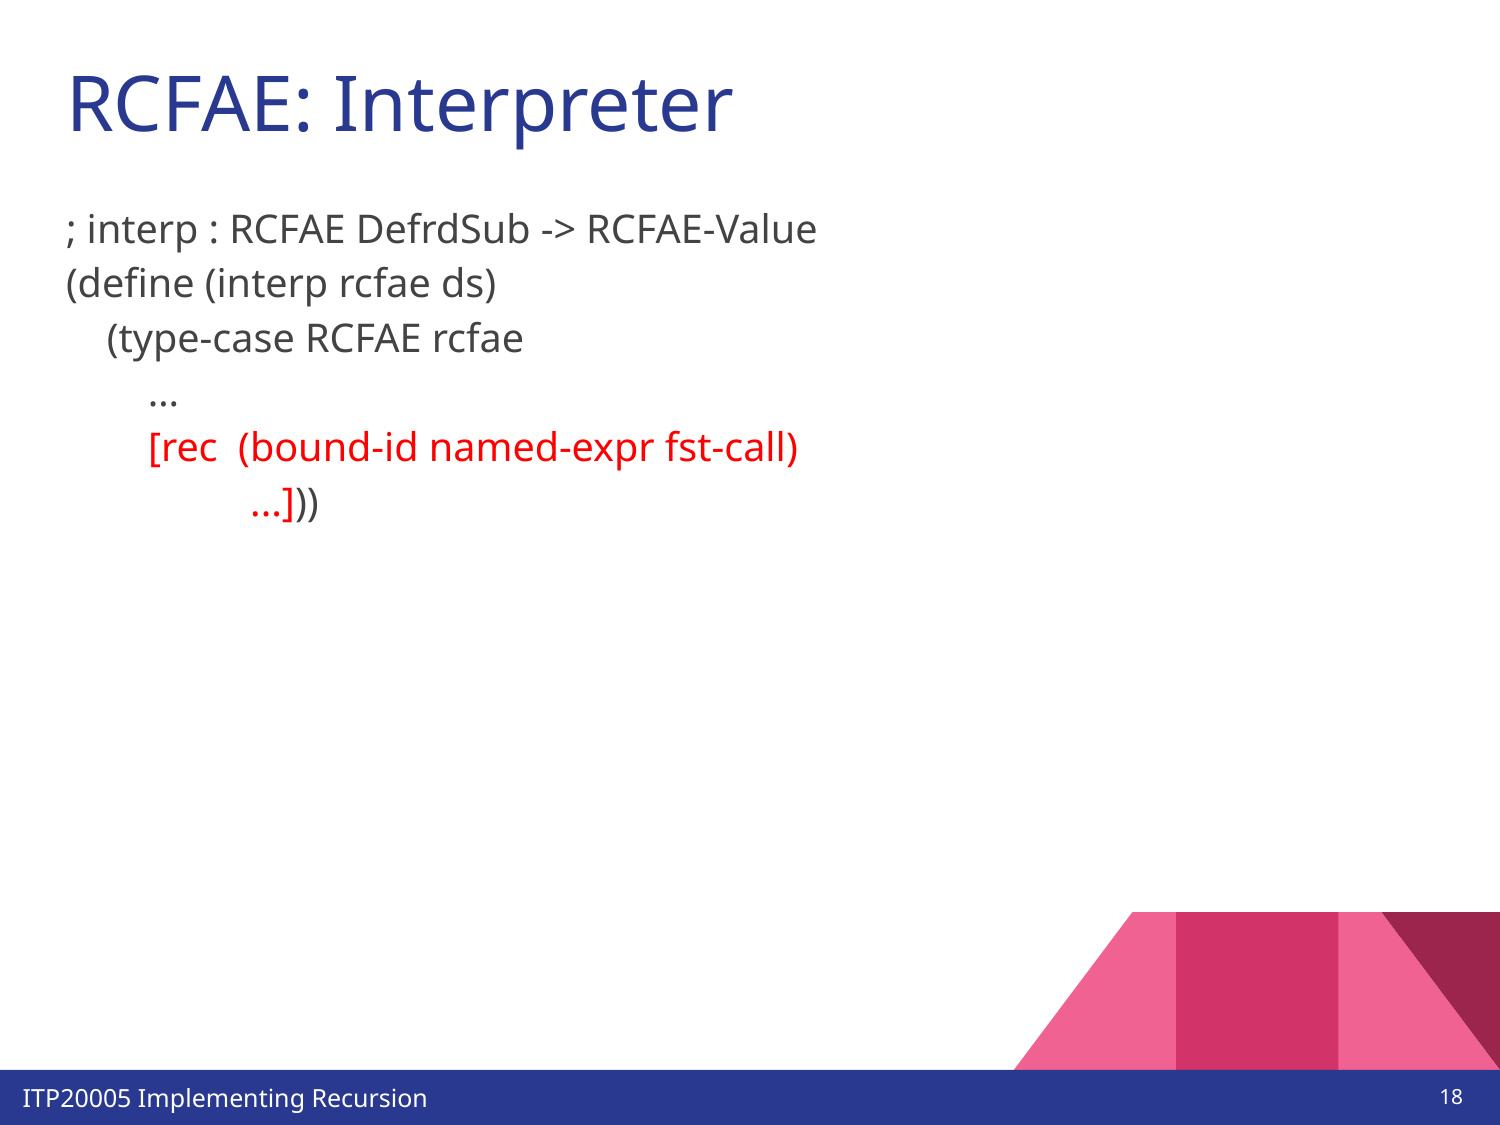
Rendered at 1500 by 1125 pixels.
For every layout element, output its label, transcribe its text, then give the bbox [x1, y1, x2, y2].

slide_number ‹#› [1387, 1054, 1478, 1125]
list ; interp : RCFAE DefrdSub -> RCFAE-Value (define (interp rcfae ds) (type-case RCFAE rcfae … [rec (bound-id named-expr fst-call) ...])) [51, 181, 1500, 912]
title RCFAE: Interpreter [51, 39, 1449, 173]
